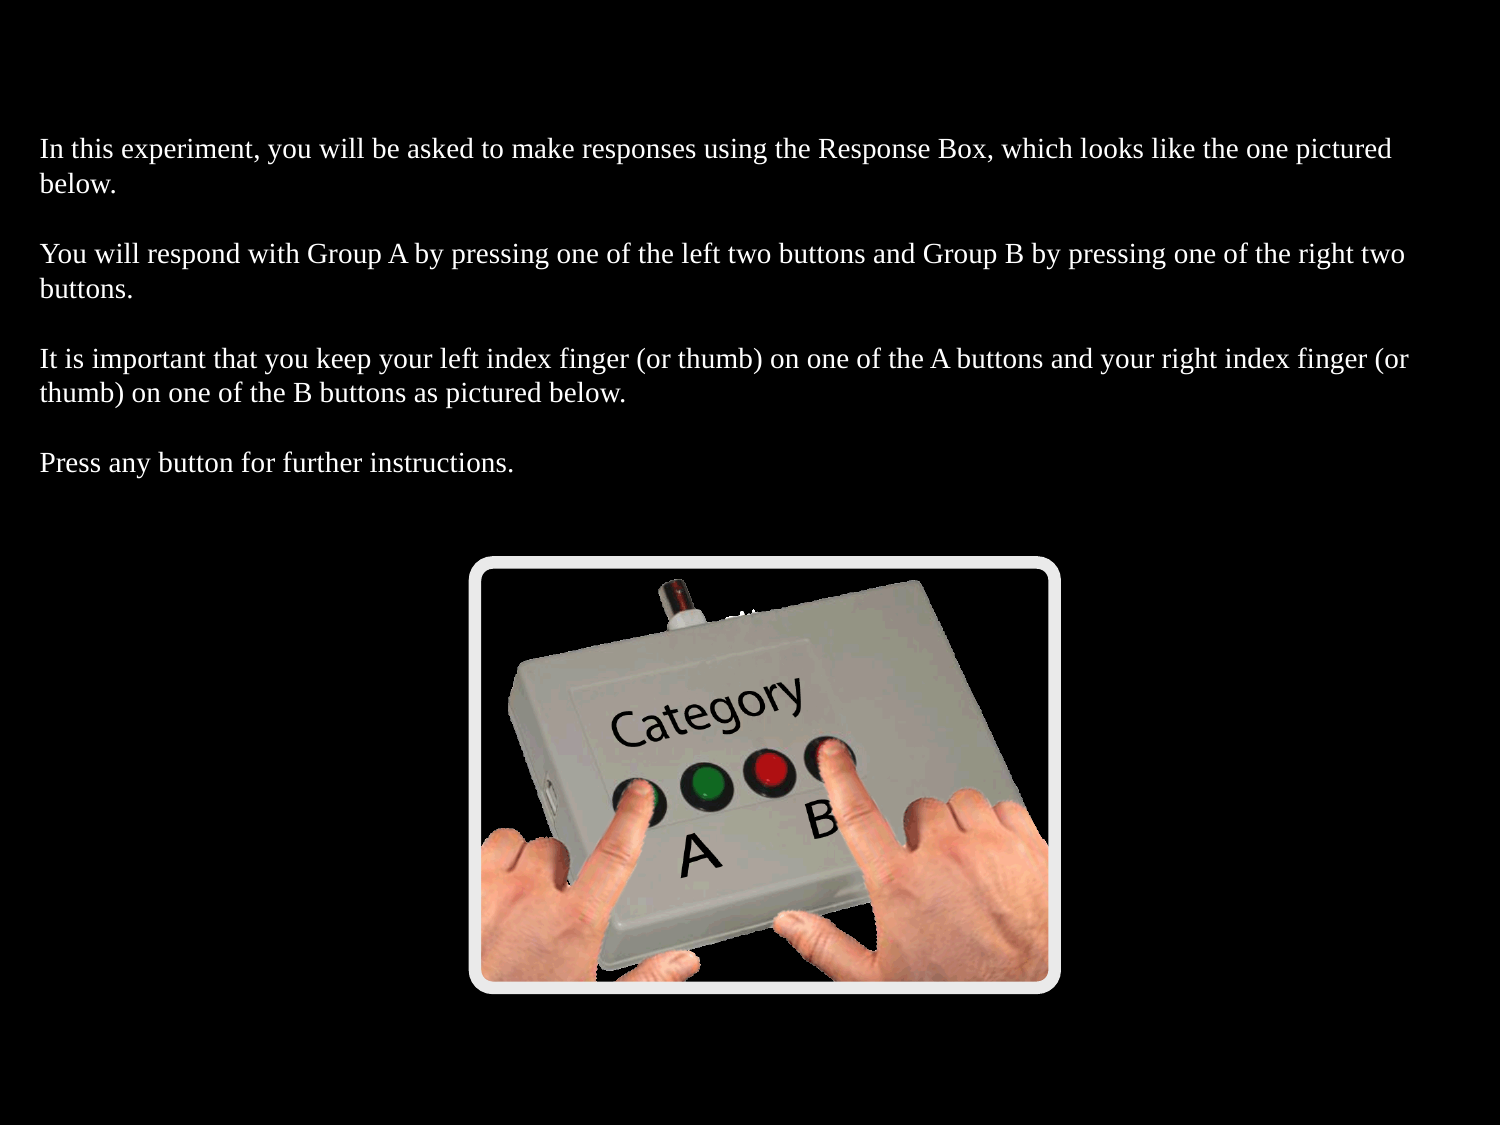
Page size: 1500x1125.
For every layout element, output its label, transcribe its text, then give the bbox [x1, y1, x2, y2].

text_box In this experiment, you will be asked to make responses using the Response Box, which looks like the one pictured below. You will respond with Group A by pressing one of the left two buttons and Group B by pressing one of the right two buttons. It is important that you keep your left index finger (or thumb) on one of the A buttons and your right index finger (or thumb) on one of the B buttons as pictured below. Press any button for further instructions. [24, 121, 1463, 487]
picture [474, 562, 1055, 989]
